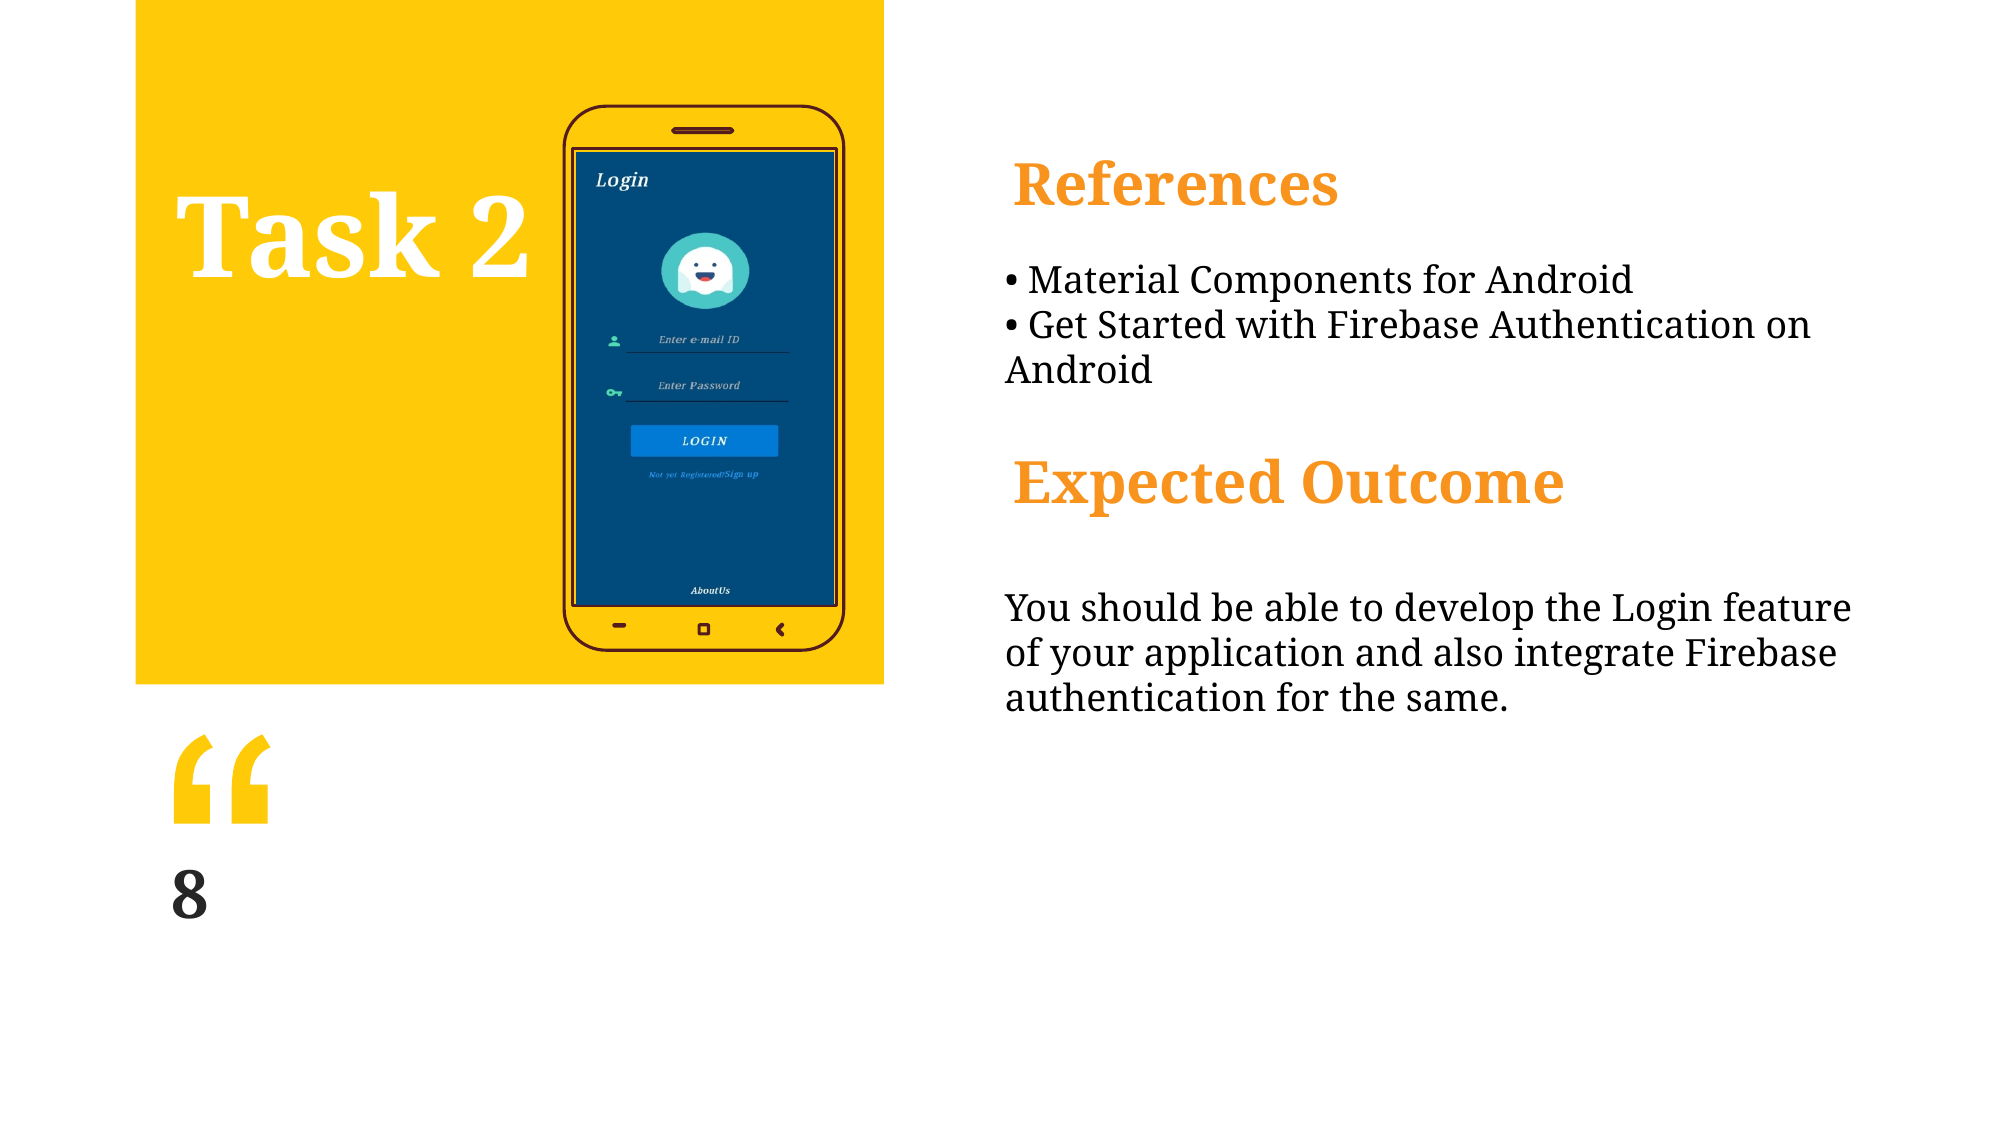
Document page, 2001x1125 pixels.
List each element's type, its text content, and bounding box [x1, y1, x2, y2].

text_box Expected Outcome [1007, 444, 1812, 515]
text_box [230, 733, 273, 825]
text_box [564, 106, 844, 651]
text_box 8 [156, 844, 881, 940]
text_box You should be able to develop the Login feature of your application and also integrate Firebase authentication for the same. [990, 576, 1910, 727]
text_box [172, 733, 215, 825]
text_box • Material Components for Android • Get Started with Firebase Authentication on Android [989, 248, 1953, 399]
picture [576, 152, 834, 605]
text_box Task 2 [161, 157, 564, 307]
text_box References [1007, 147, 1812, 218]
